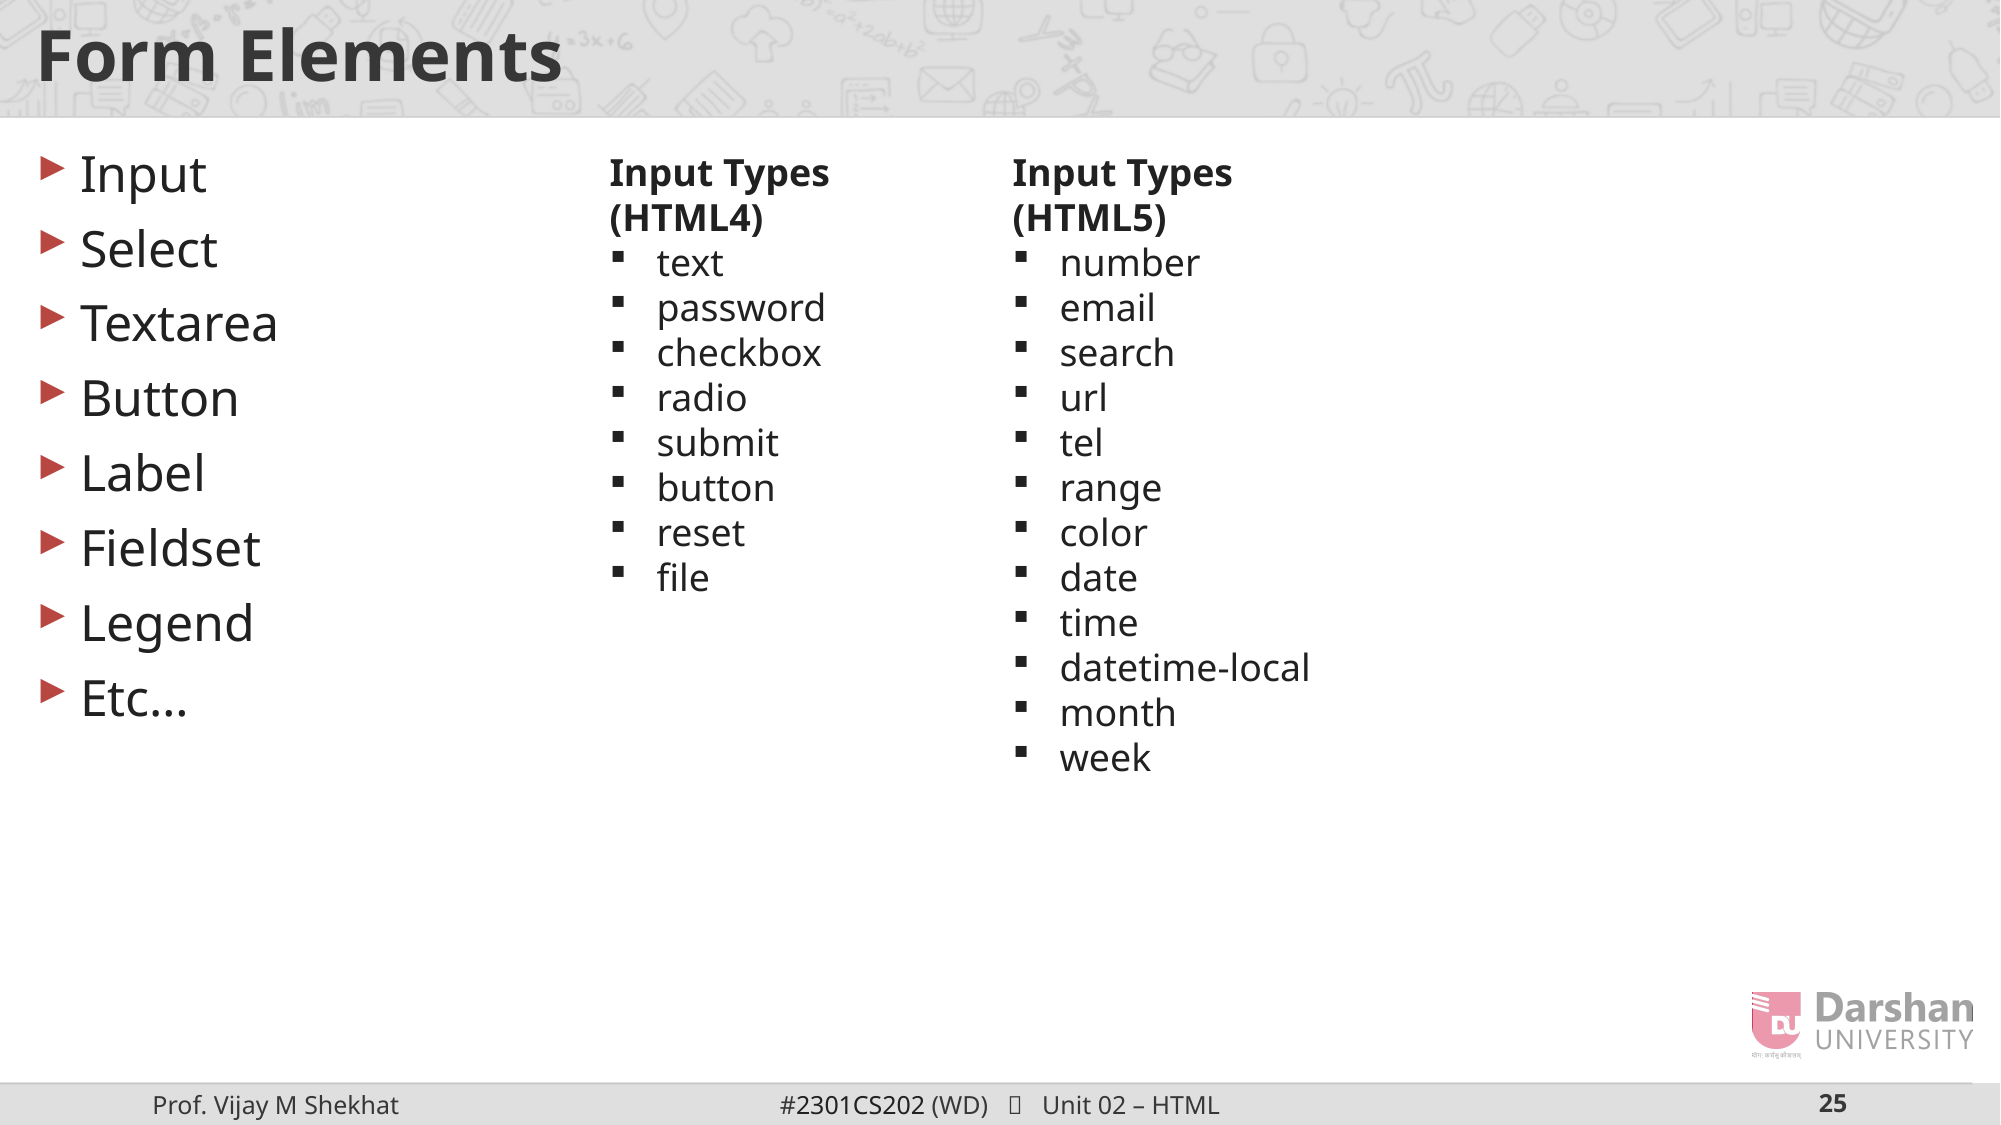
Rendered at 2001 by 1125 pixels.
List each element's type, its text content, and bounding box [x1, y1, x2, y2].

text_box Input Types (HTML5) number email search url tel range color date time datetime-local month week [998, 141, 1403, 787]
title Form Elements [0, 0, 2000, 117]
text_box Input Types (HTML4) text password checkbox radio submit button reset file [594, 141, 998, 607]
list Input Select Textarea Button Label Fieldset Legend Etc… [21, 141, 1979, 1059]
